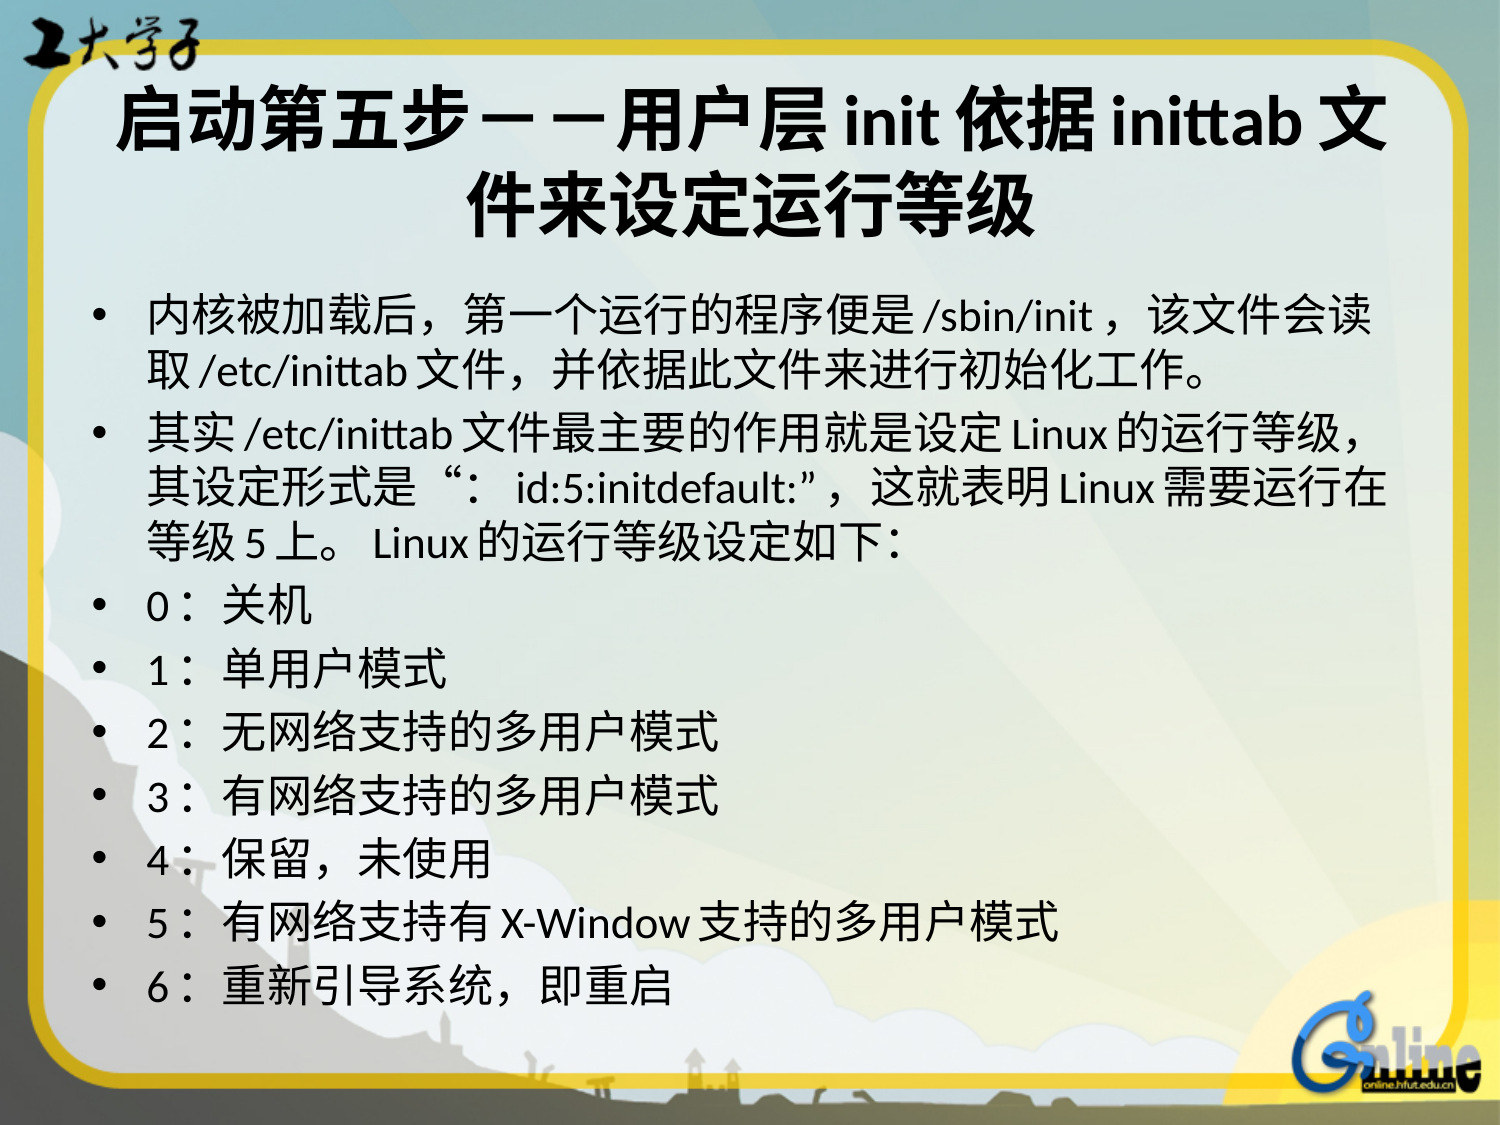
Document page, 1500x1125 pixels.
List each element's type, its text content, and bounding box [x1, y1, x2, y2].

title 启动第五步－－用户层init依据inittab文件来设定运行等级 [76, 66, 1427, 255]
list 内核被加载后，第一个运行的程序便是/sbin/init，该文件会读取/etc/inittab文件，并依据此文件来进行初始化工作。 其实/etc/inittab文件最主要的作用就是设定Linux的运行等级，其设定形式是“：id:5:initdefault:”，这就表明Linux需要运行在等级5上。Linux的运行等级设定如下： 0：关机 1：单用户模式 2：无网络支持的多用户模式 3：有网络支持的多用户模式 4：保留，未使用 5：有网络支持有X-Window支持的多用户模式 6：重新引导系统，即重启 [76, 278, 1427, 1022]
picture [0, 0, 1500, 1125]
